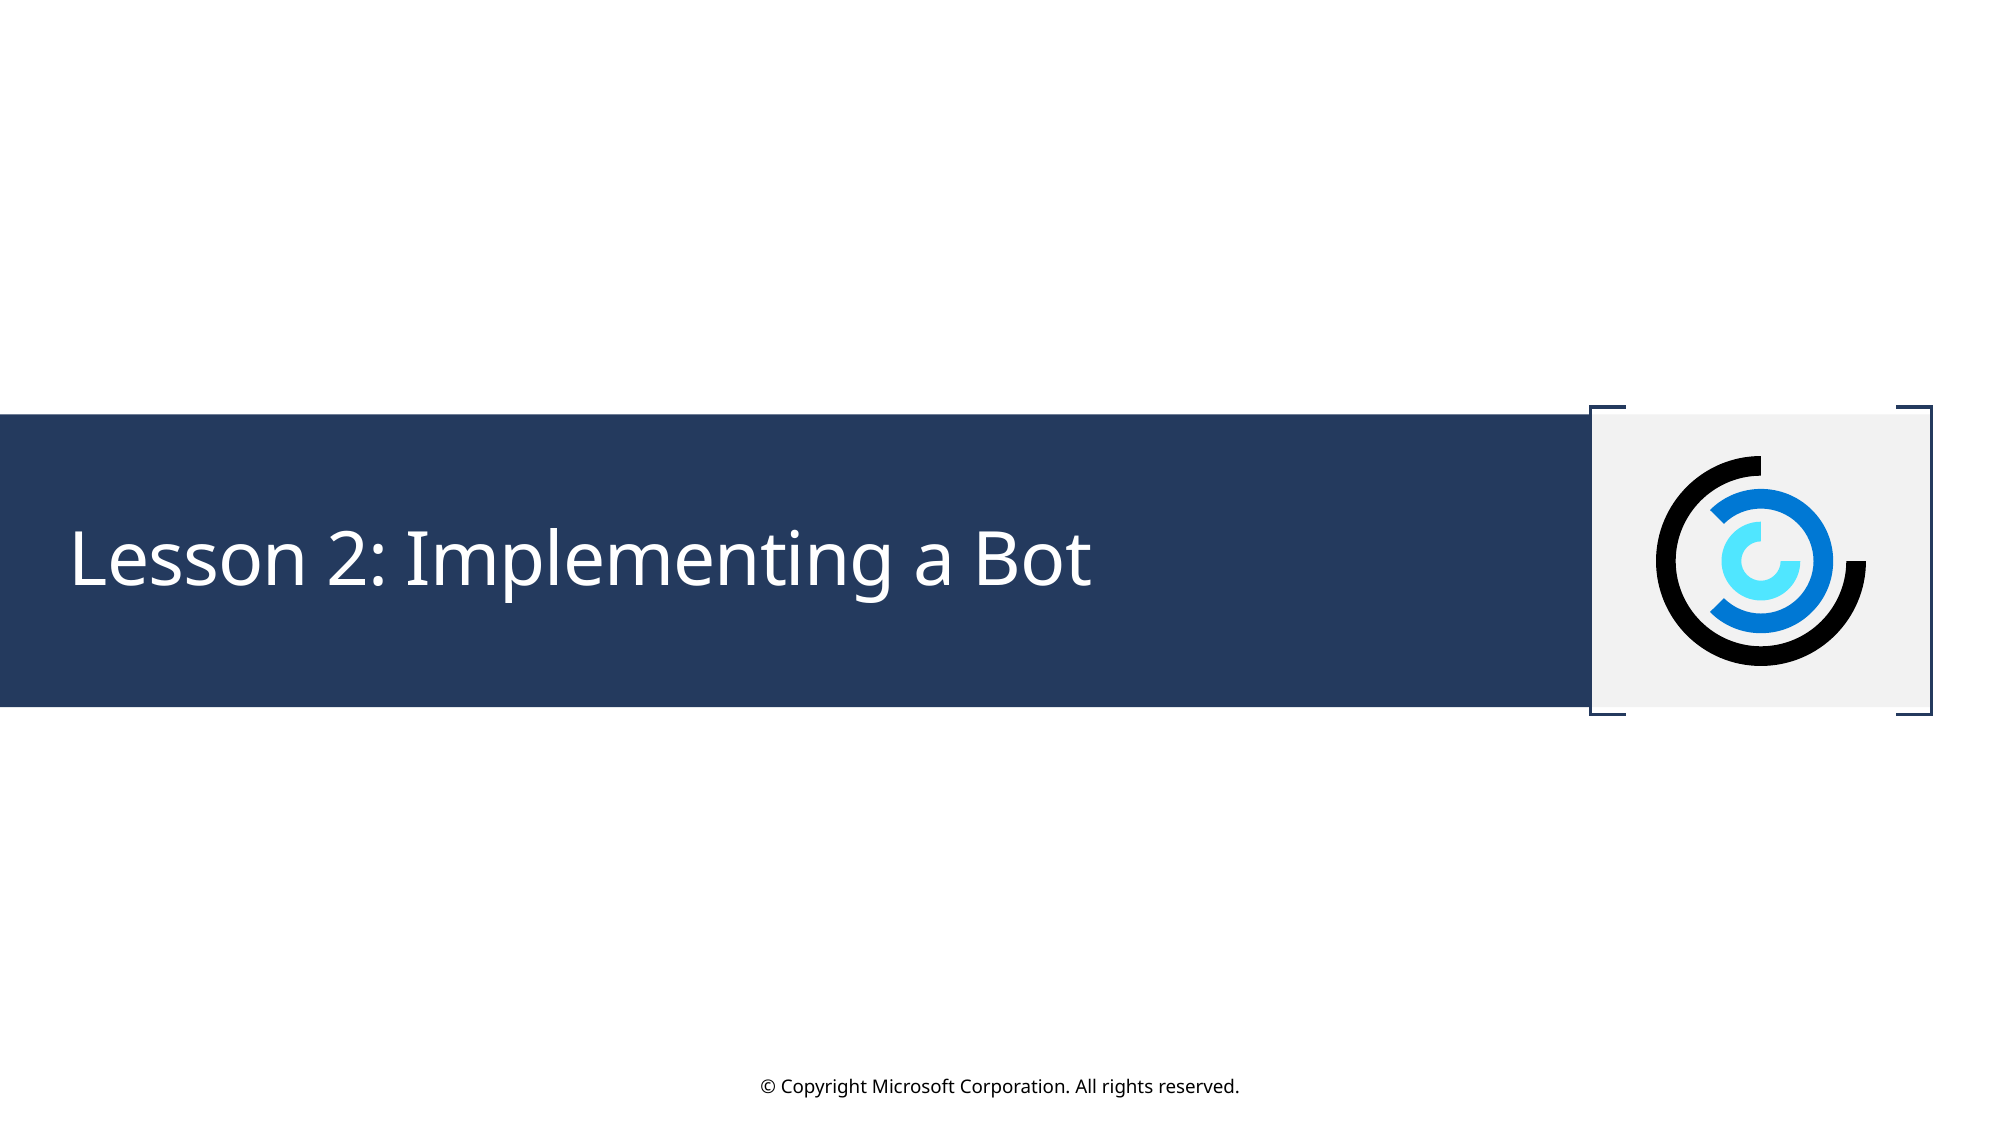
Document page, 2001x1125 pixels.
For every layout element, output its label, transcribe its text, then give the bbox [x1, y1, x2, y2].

picture [1655, 455, 1867, 667]
title Lesson 2: Implementing a Bot [68, 414, 1577, 708]
